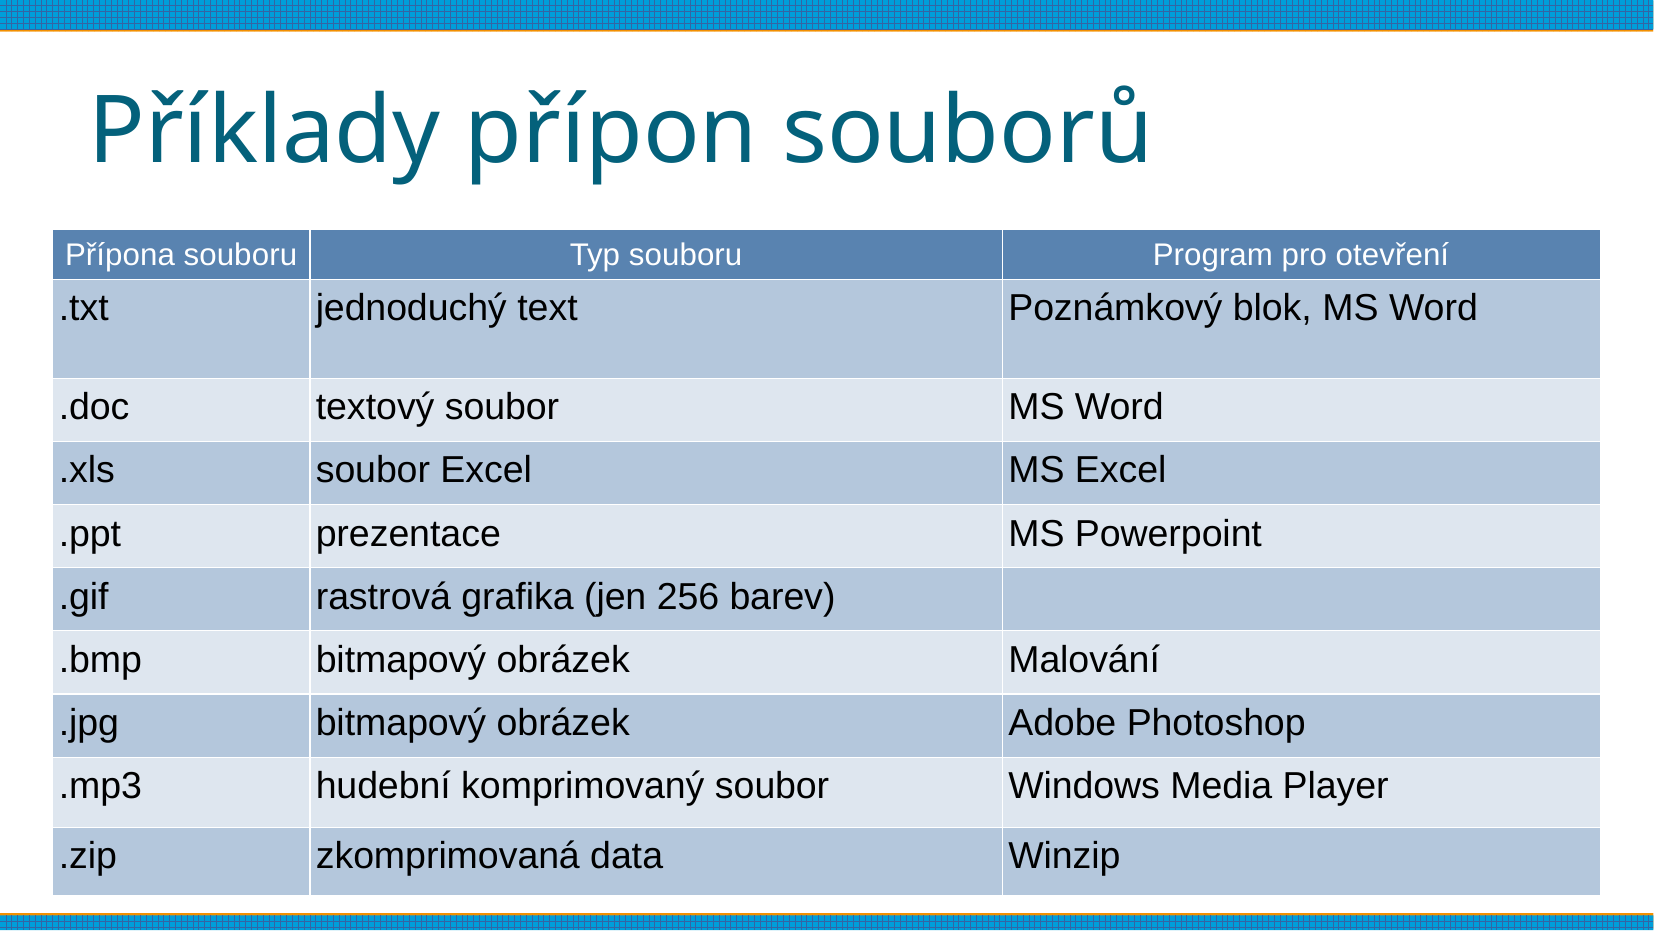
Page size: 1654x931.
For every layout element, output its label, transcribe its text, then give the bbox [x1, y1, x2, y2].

title Příklady přípon souborů [88, 44, 1565, 207]
table_cell Malování [1003, 631, 1600, 693]
table_cell [1003, 568, 1600, 630]
table_cell Windows Media Player [1003, 758, 1600, 827]
table_header Program pro otevření [1003, 230, 1600, 279]
table_cell .doc [53, 379, 309, 441]
table_cell .zip [53, 828, 309, 895]
table_cell soubor Excel [311, 442, 1002, 504]
table_cell jednoduchý text [311, 280, 1002, 378]
table_cell .jpg [53, 695, 309, 757]
table_cell .bmp [53, 631, 309, 693]
table_cell bitmapový obrázek [311, 631, 1002, 693]
table_cell hudební komprimovaný soubor [311, 758, 1002, 827]
table_cell textový soubor [311, 379, 1002, 441]
table_cell .txt [53, 280, 309, 378]
table_cell bitmapový obrázek [311, 695, 1002, 757]
table_cell .mp3 [53, 758, 309, 827]
table_cell MS Powerpoint [1003, 505, 1600, 567]
table_cell .ppt [53, 505, 309, 567]
table_cell MS Word [1003, 379, 1600, 441]
table_cell MS Excel [1003, 442, 1600, 504]
table_cell prezentace [311, 505, 1002, 567]
table_cell .gif [53, 568, 309, 630]
table_cell zkomprimovaná data [311, 828, 1002, 895]
table_header Typ souboru [311, 230, 1002, 279]
table_cell Winzip [1003, 828, 1600, 895]
table_cell Poznámkový blok, MS Word [1003, 280, 1600, 378]
table_header Přípona souboru [53, 230, 309, 279]
table_cell .xls [53, 442, 309, 504]
table_cell Adobe Photoshop [1003, 695, 1600, 757]
table_cell rastrová grafika (jen 256 barev) [311, 568, 1002, 630]
